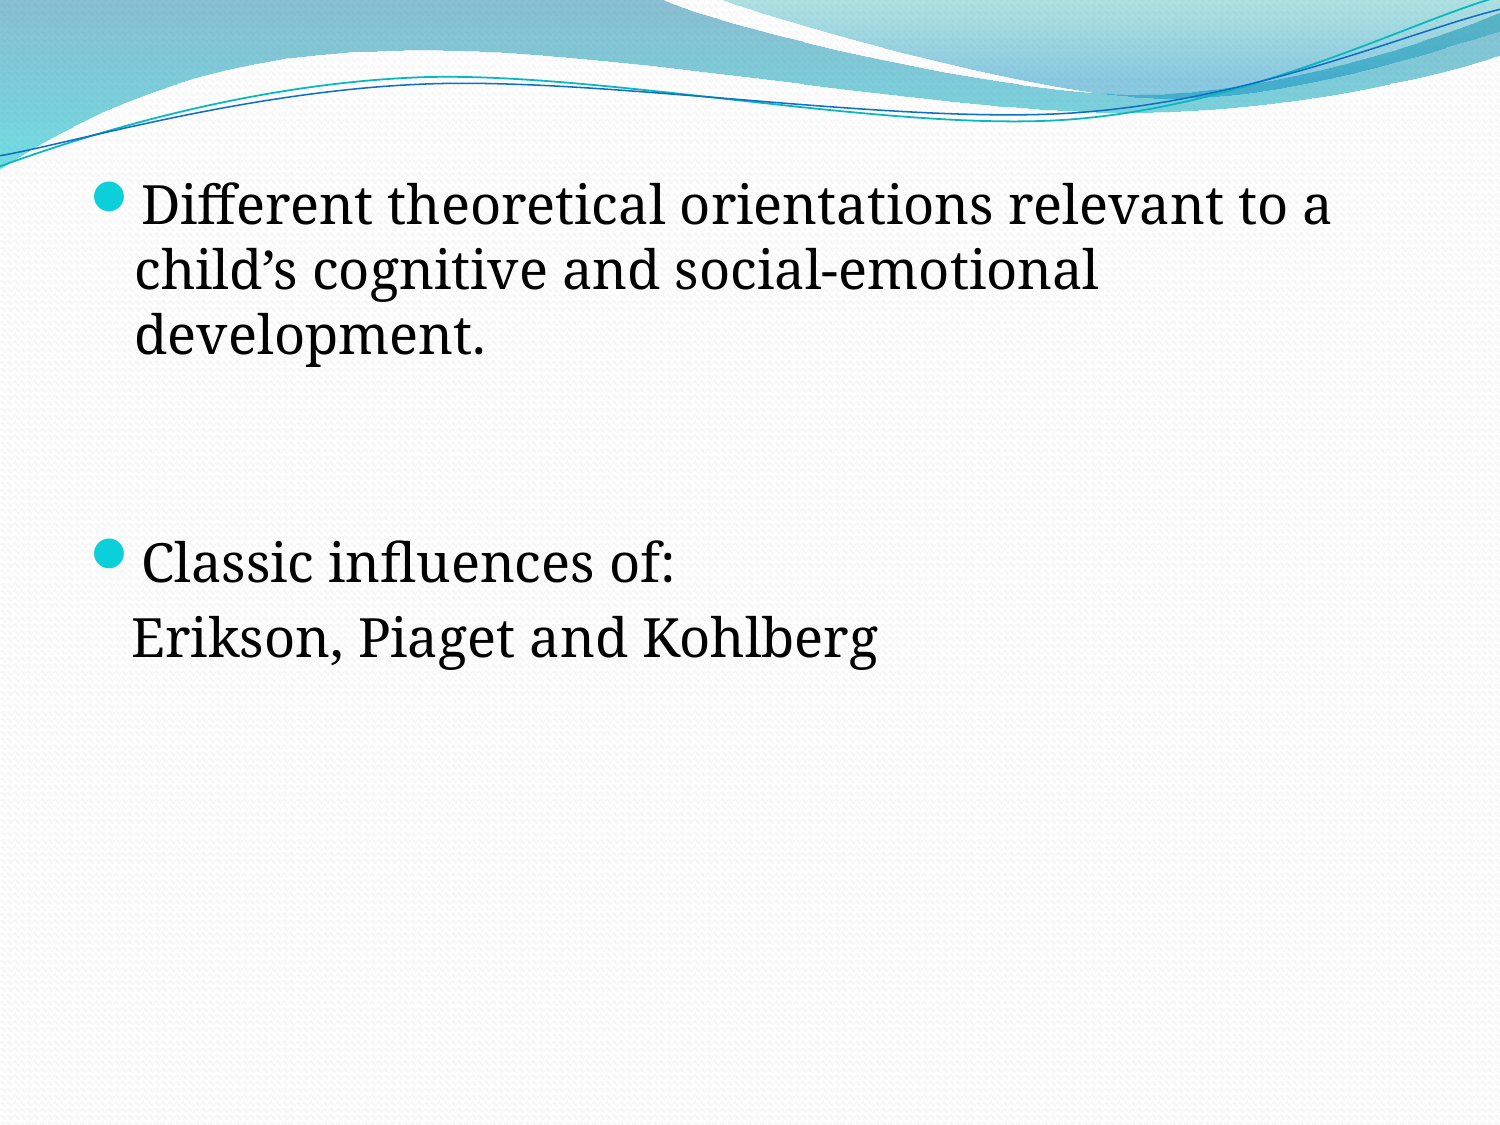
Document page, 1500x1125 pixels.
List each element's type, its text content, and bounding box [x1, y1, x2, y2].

list Different theoretical orientations relevant to a child’s cognitive and social-emotional development. Classic influences of: Erikson, Piaget and Kohlberg [75, 87, 1425, 1005]
